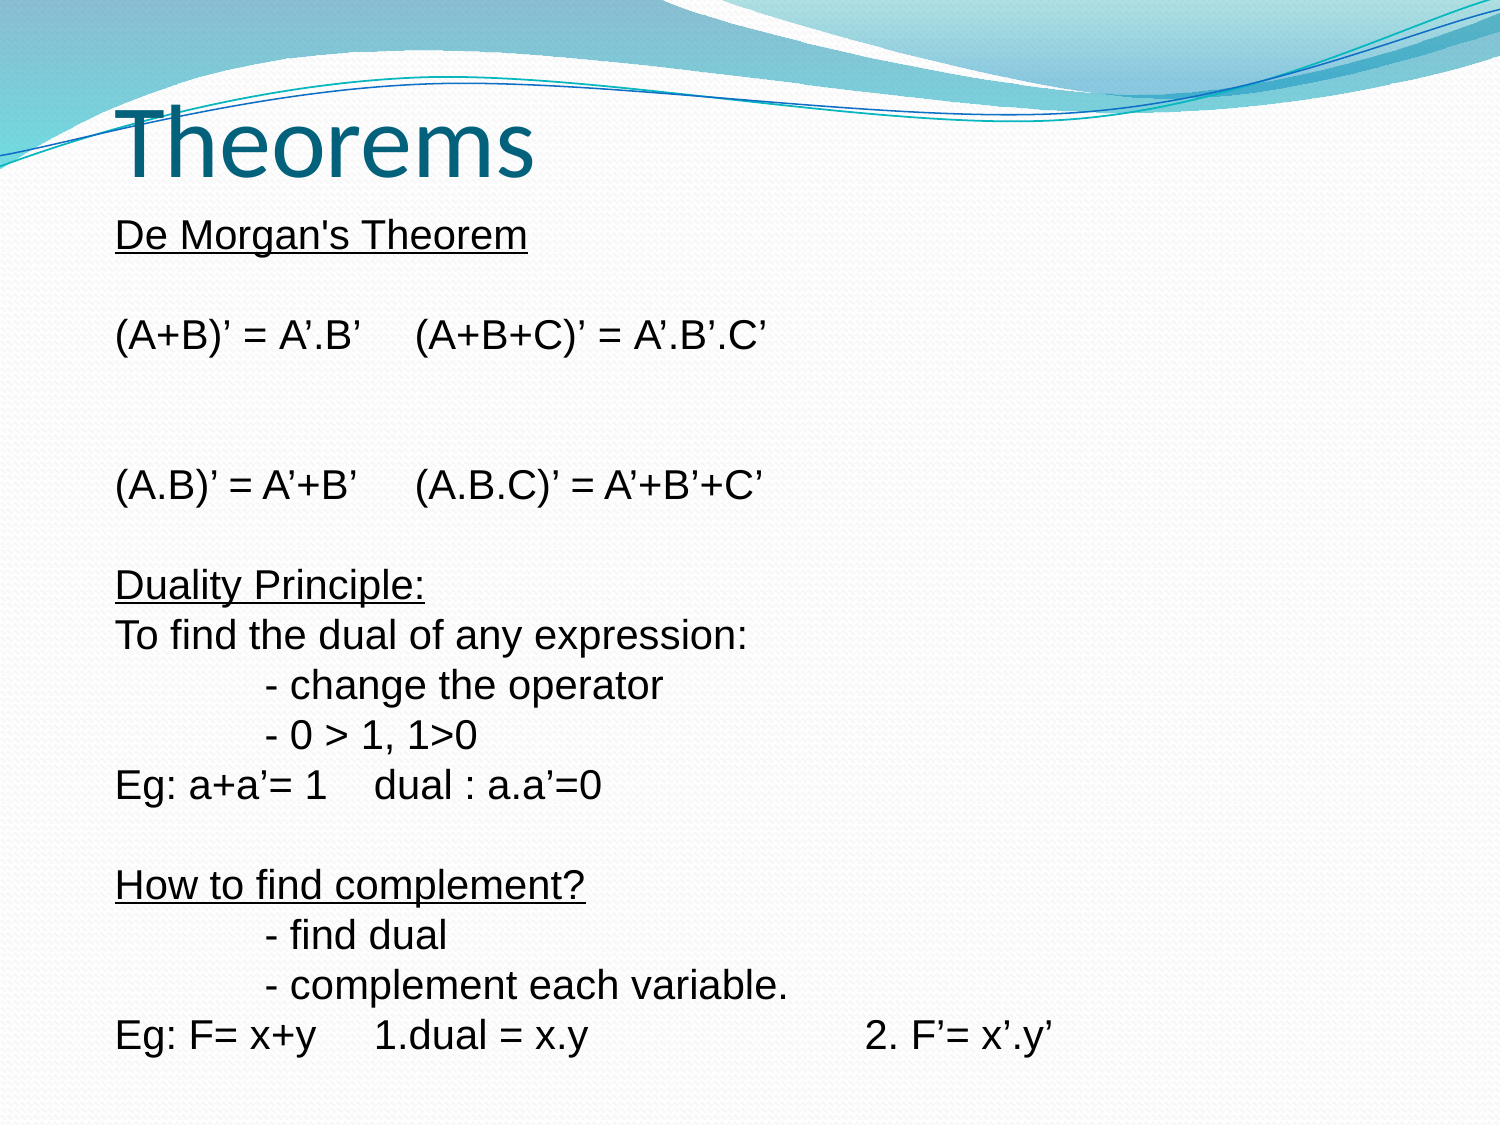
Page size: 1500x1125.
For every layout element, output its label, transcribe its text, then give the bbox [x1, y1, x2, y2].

title Theorems [112, 71, 1038, 200]
text_box De Morgan's Theorem (A+B)’ = A’.B’ (A+B+C)’ = A’.B’.C’ (A.B)’ = A’+B’ (A.B.C)’ = A’+B’+C’ Duality Principle: To find the dual of any expression: - change the operator - 0 > 1, 1>0 Eg: a+a’= 1 dual : a.a’=0 How to find complement? - find dual - complement each variable. Eg: F= x+y 1.dual = x.y 2. F’= x’.y’ [99, 200, 1463, 1125]
